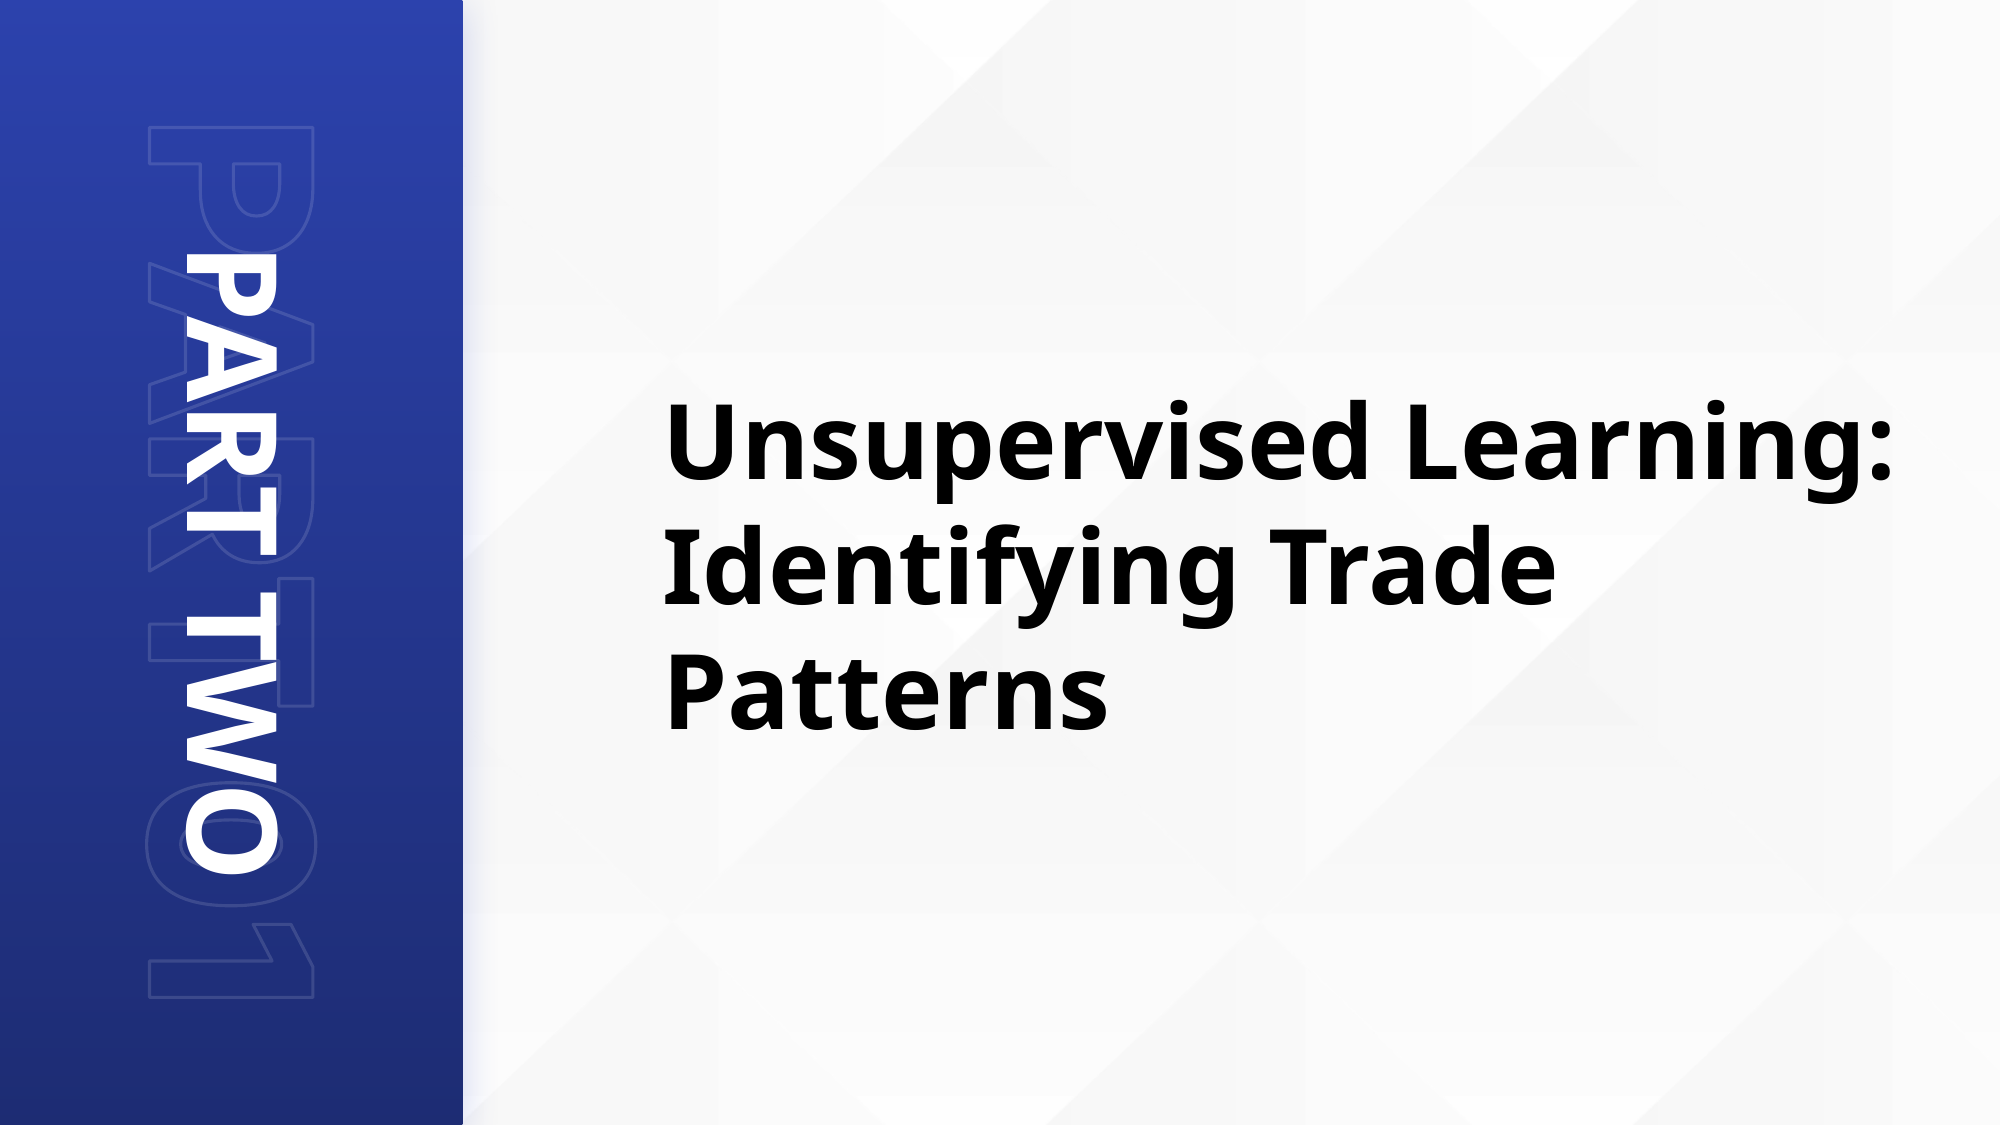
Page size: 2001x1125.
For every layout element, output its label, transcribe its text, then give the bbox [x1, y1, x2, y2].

picture [0, 0, 2000, 1125]
title Unsupervised Learning: Identifying Trade Patterns [662, 127, 1944, 998]
list PART TWO [93, 127, 428, 998]
